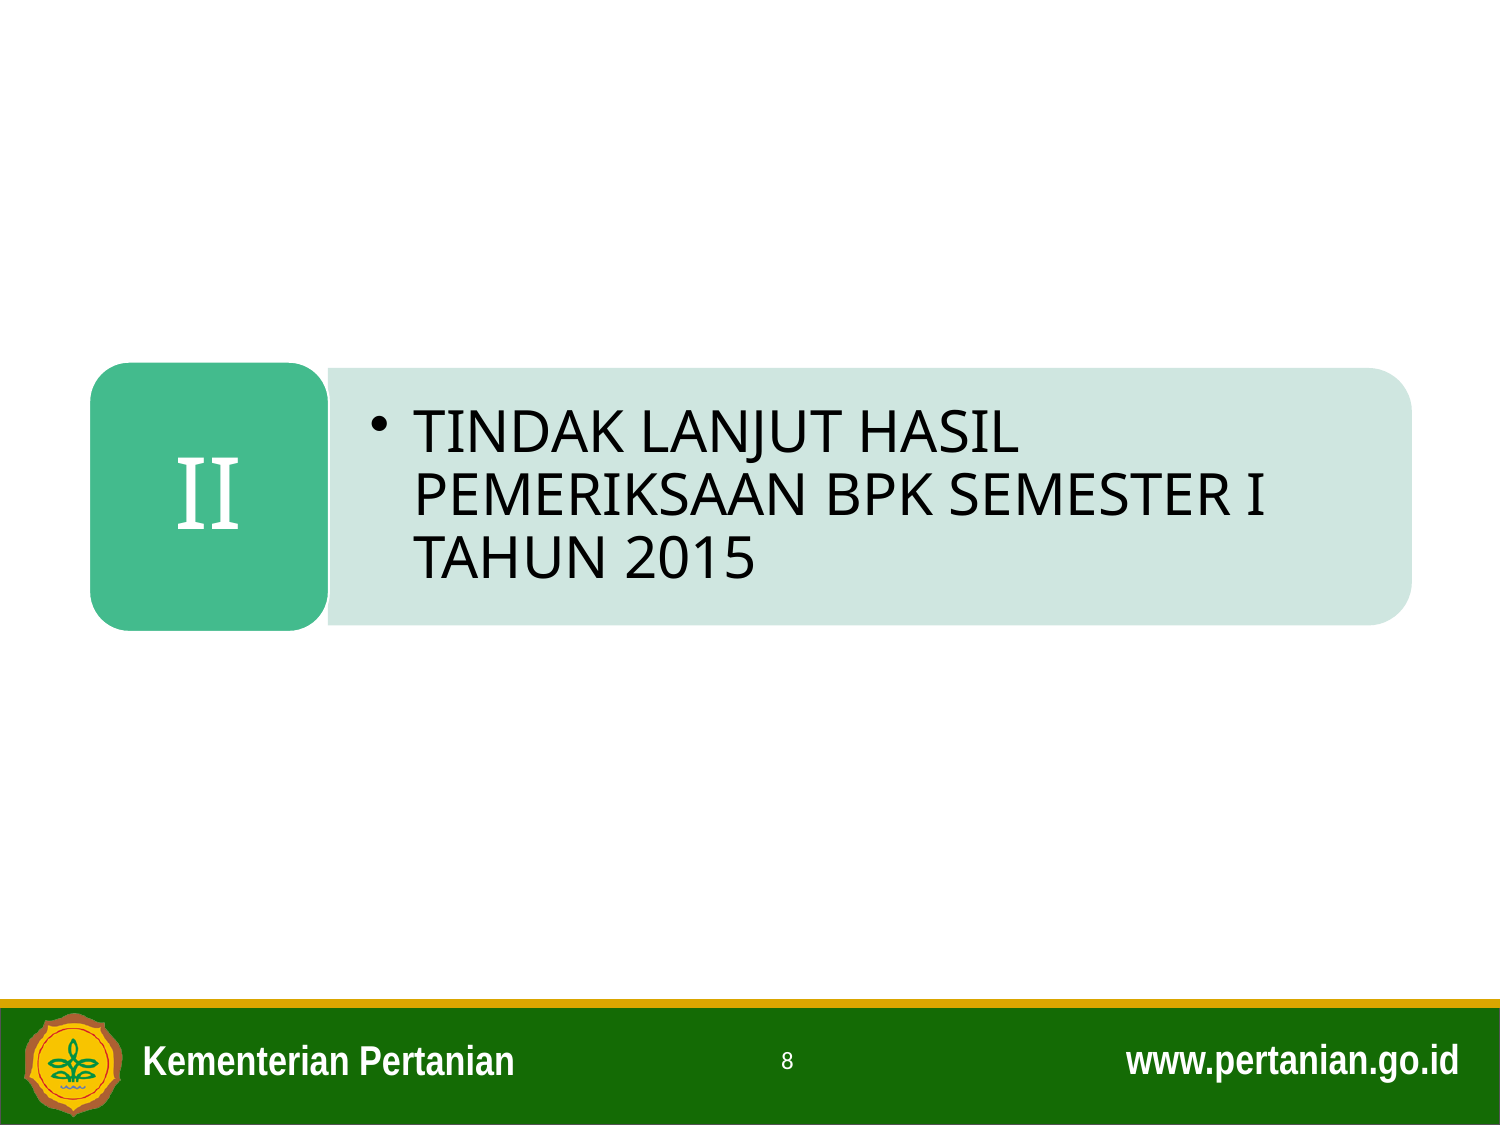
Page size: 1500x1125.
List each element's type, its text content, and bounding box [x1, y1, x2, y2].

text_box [329, 368, 1411, 625]
text_box 8 [749, 1037, 825, 1103]
picture [15, 1008, 128, 1124]
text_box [89, 361, 329, 632]
